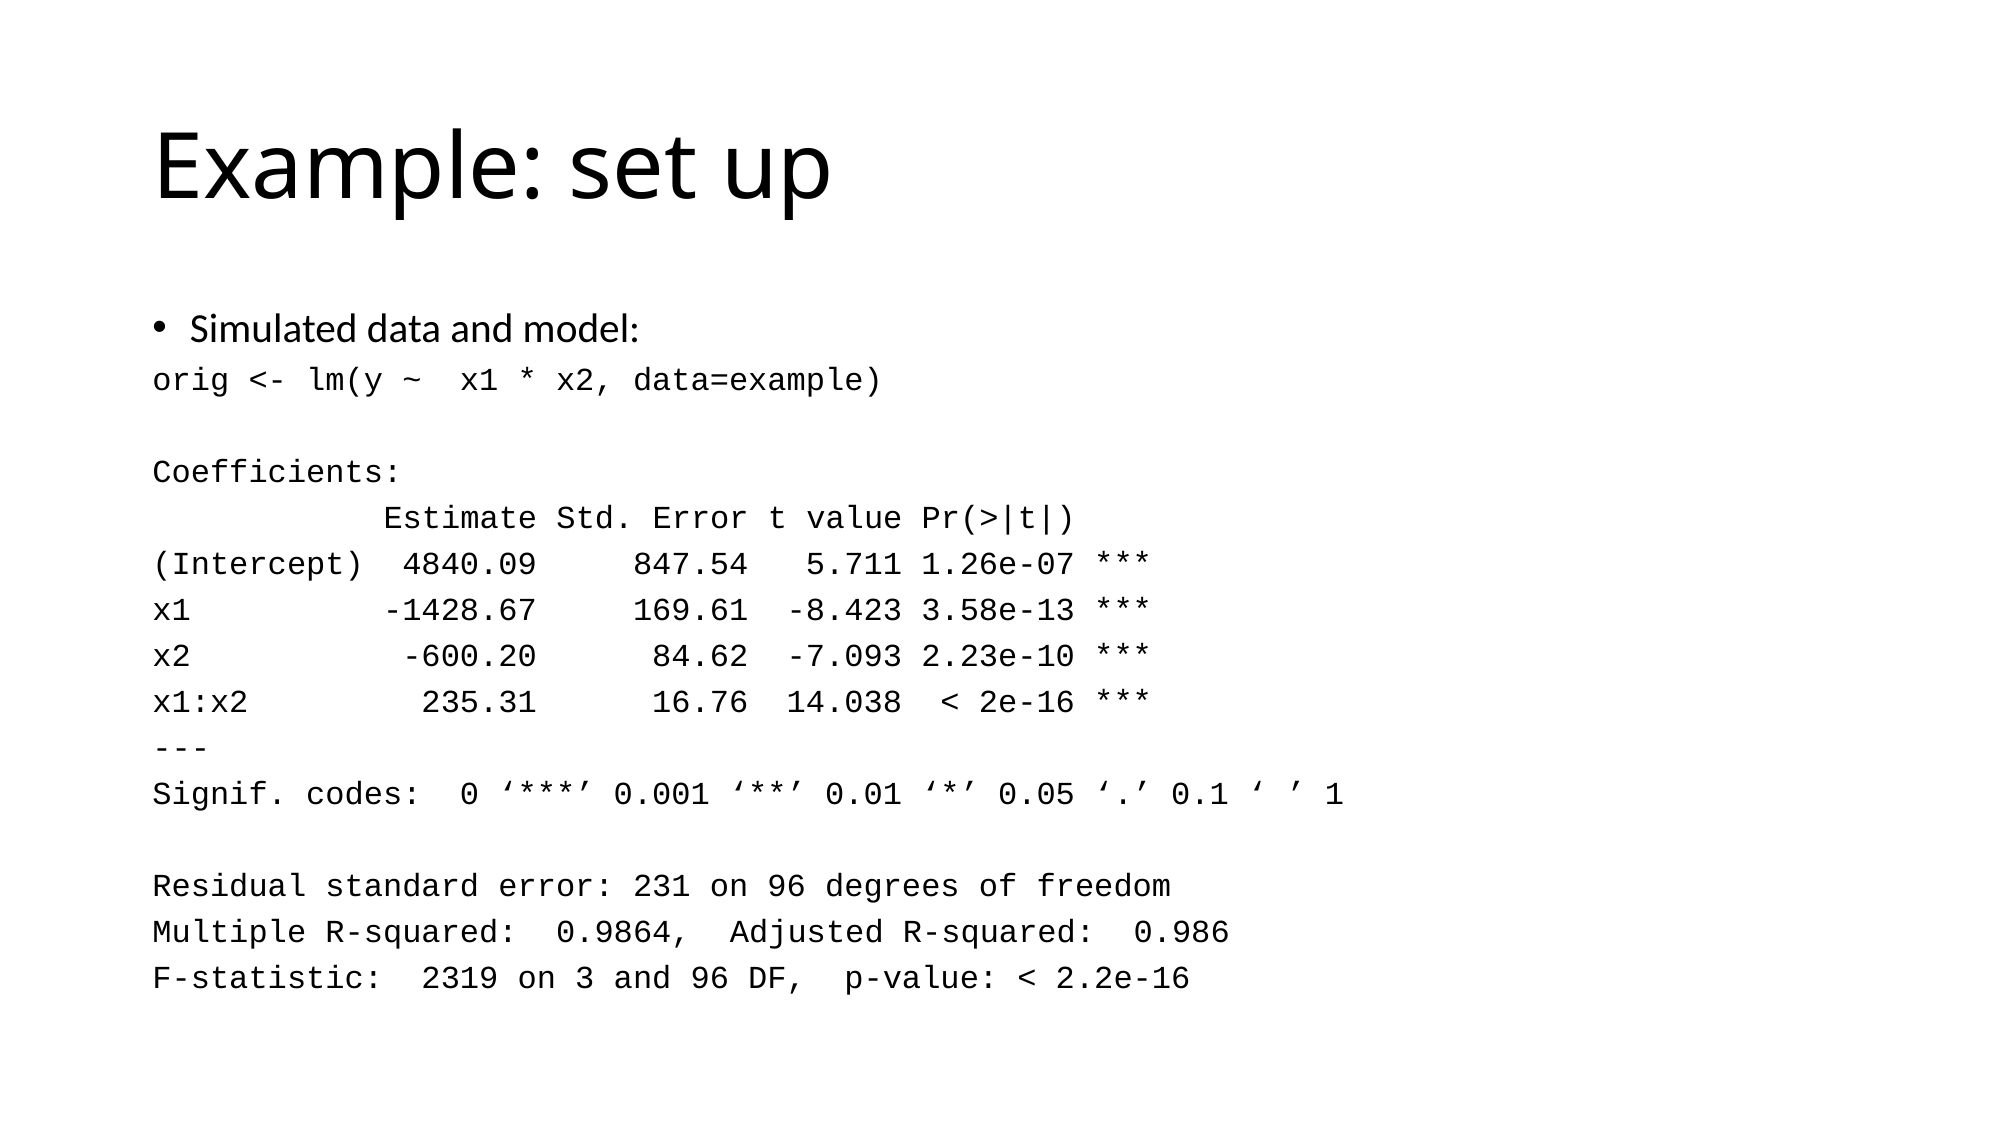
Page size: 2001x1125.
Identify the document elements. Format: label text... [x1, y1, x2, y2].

title Example: set up [137, 59, 1863, 278]
